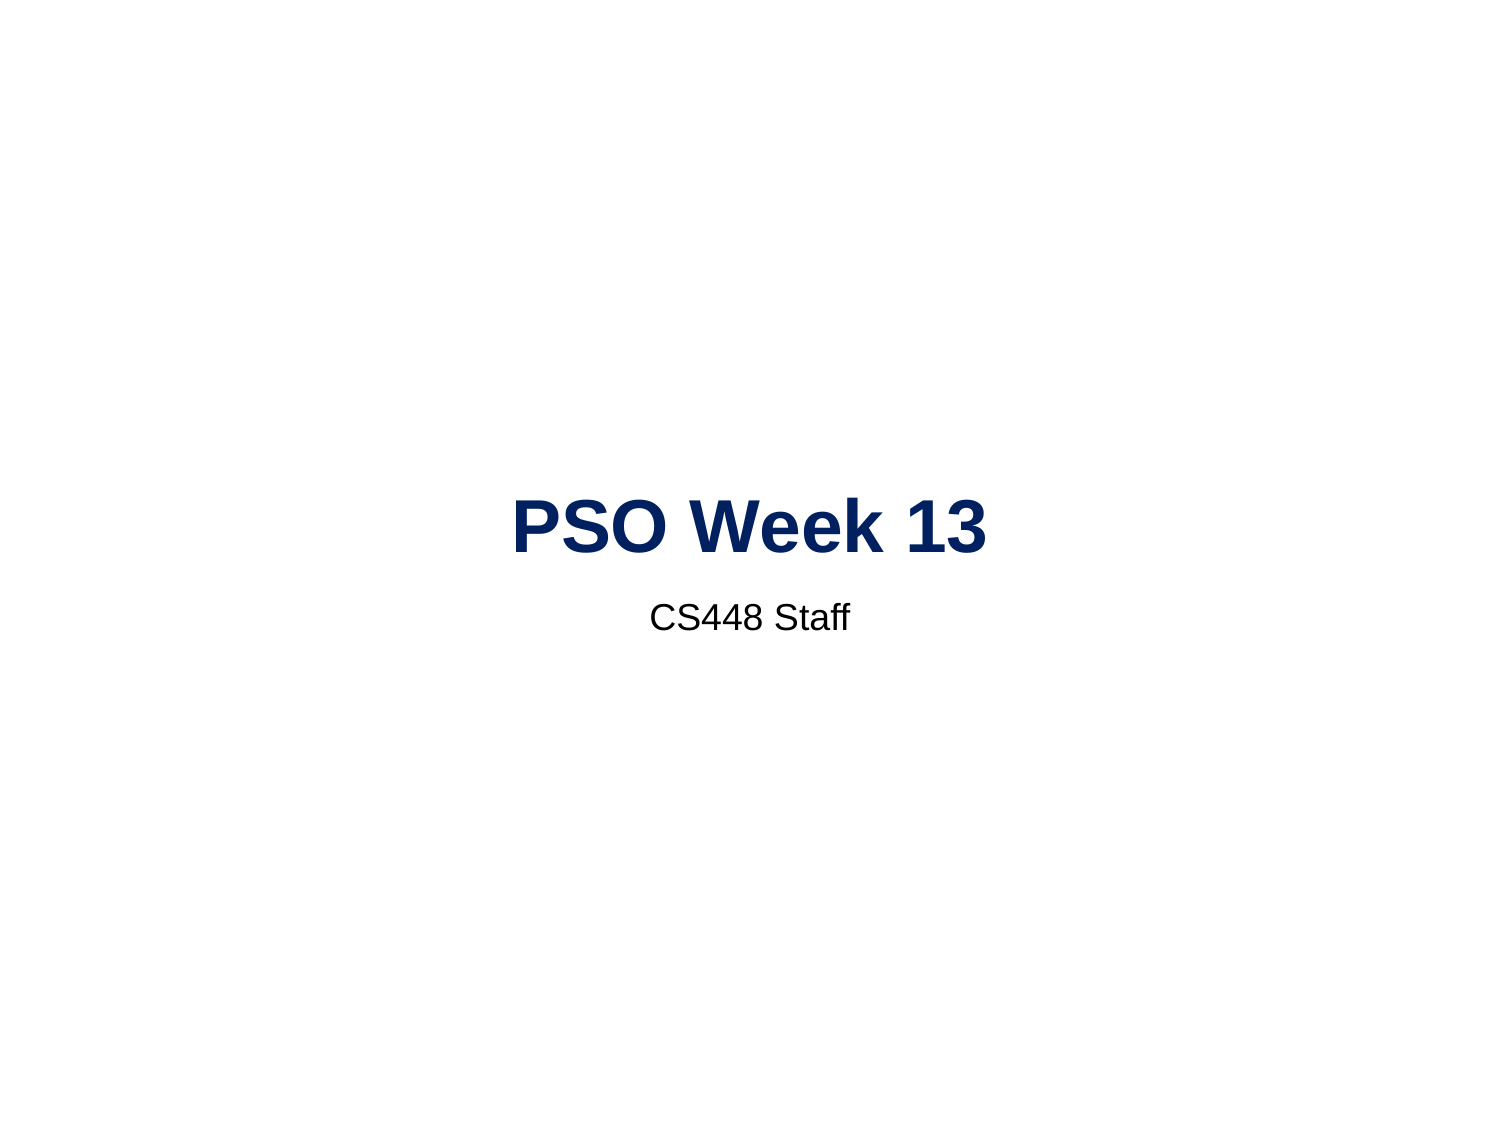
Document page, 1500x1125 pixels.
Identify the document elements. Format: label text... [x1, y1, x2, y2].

subtitle CS448 Staff [187, 590, 1313, 863]
title PSO Week 13 [187, 184, 1313, 576]
